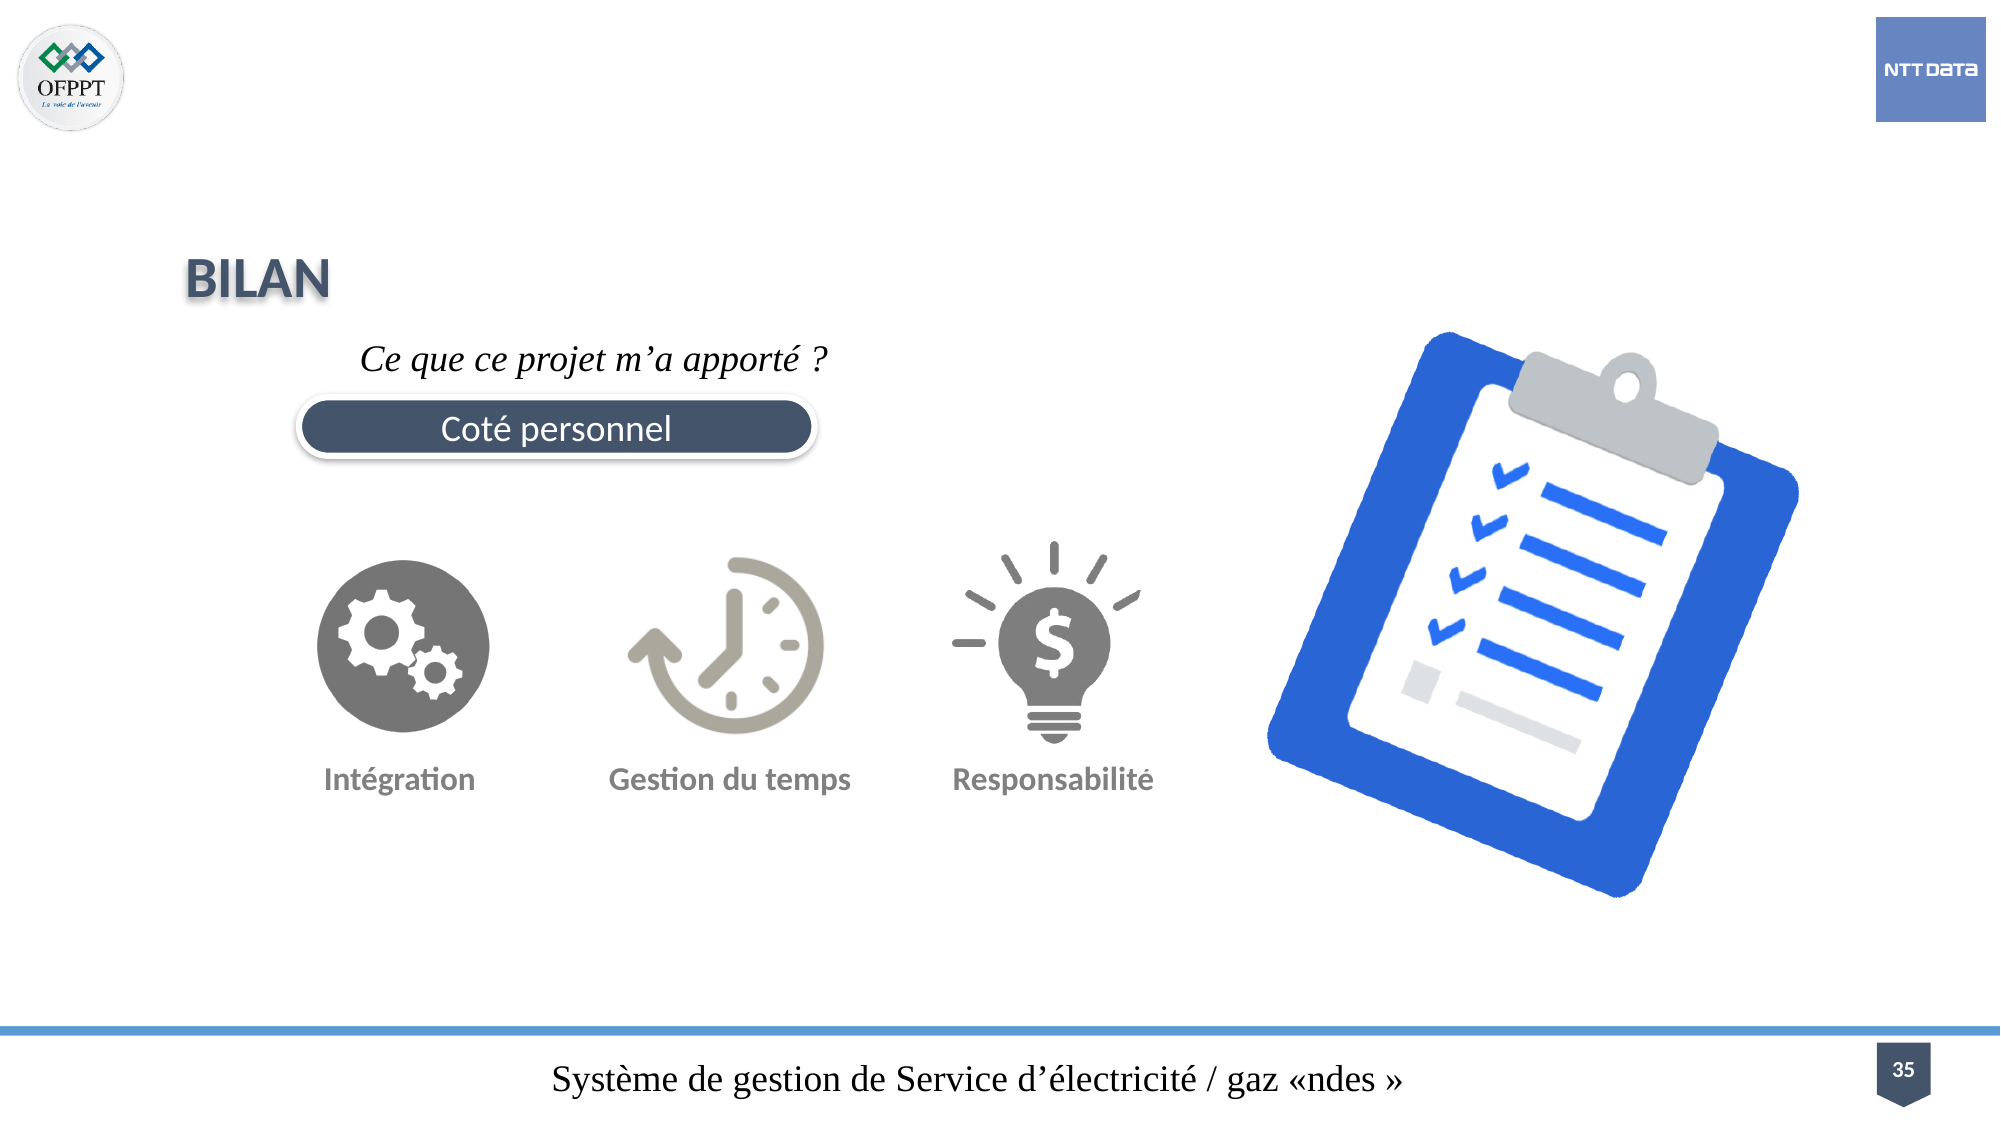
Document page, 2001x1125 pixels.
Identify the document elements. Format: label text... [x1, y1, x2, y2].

text_box BILAN [170, 232, 555, 317]
text_box Système de gestion de Service d’électricité / gaz «ndes » [536, 1046, 1421, 1107]
text_box Intégration [309, 750, 534, 805]
text_box 35 [1875, 1041, 1932, 1109]
picture [315, 558, 491, 734]
picture [1876, 17, 1986, 122]
picture [13, 20, 128, 135]
text_box Responsabilité [937, 750, 1164, 805]
text_box Ce que ce projet m’a apporté ? [344, 326, 844, 387]
picture [617, 538, 834, 755]
text_box Coté personnel [298, 397, 815, 456]
text_box Gestion du temps [594, 750, 937, 805]
picture [952, 188, 1988, 1022]
